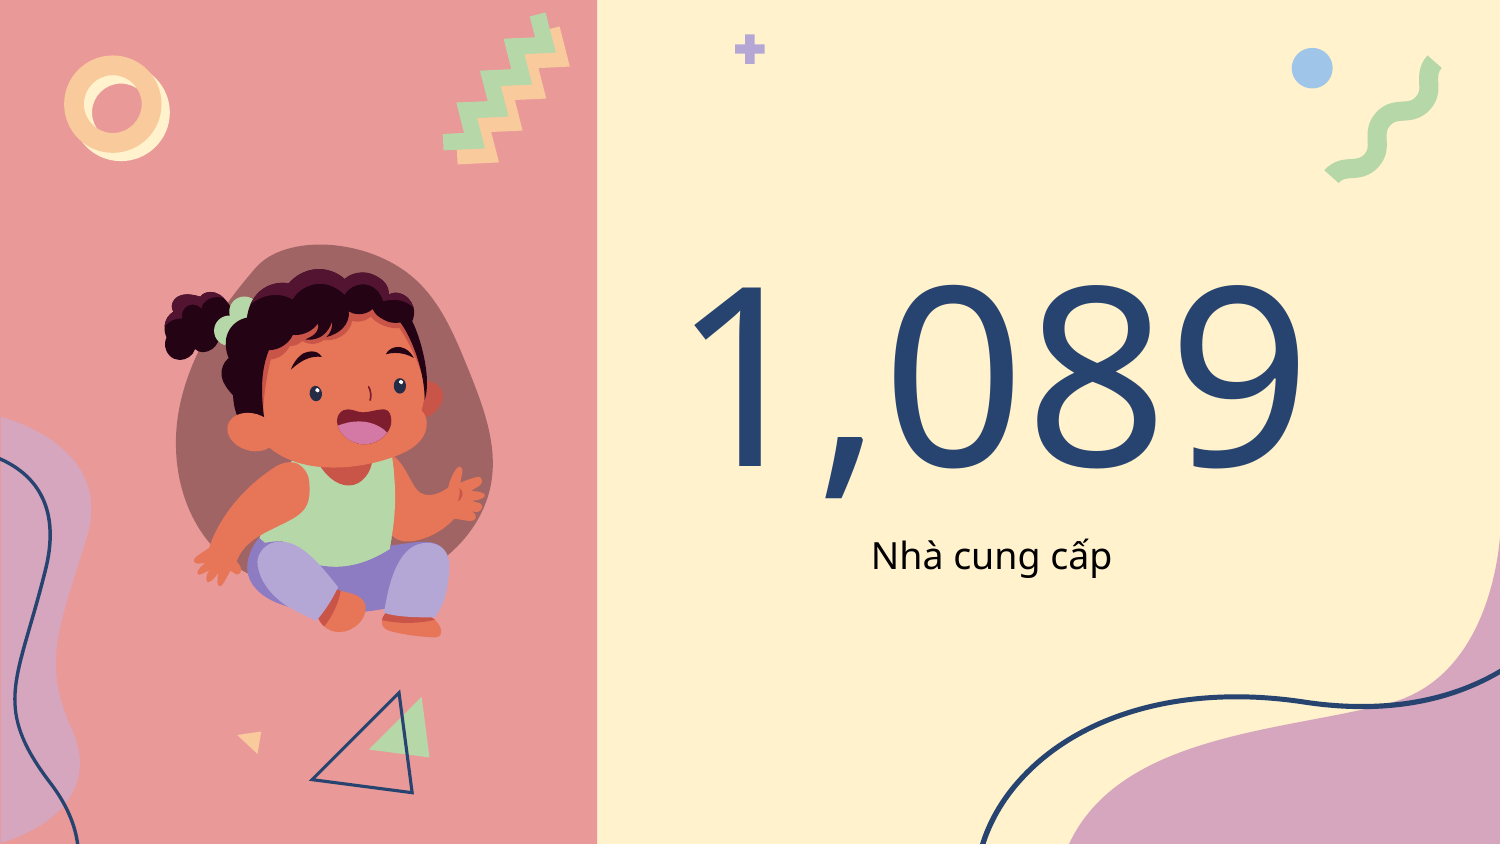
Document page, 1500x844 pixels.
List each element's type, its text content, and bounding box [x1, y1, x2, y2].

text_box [162, 244, 498, 638]
list Nhà cung cấp [602, 517, 1381, 591]
title 1,089 [602, 230, 1381, 504]
